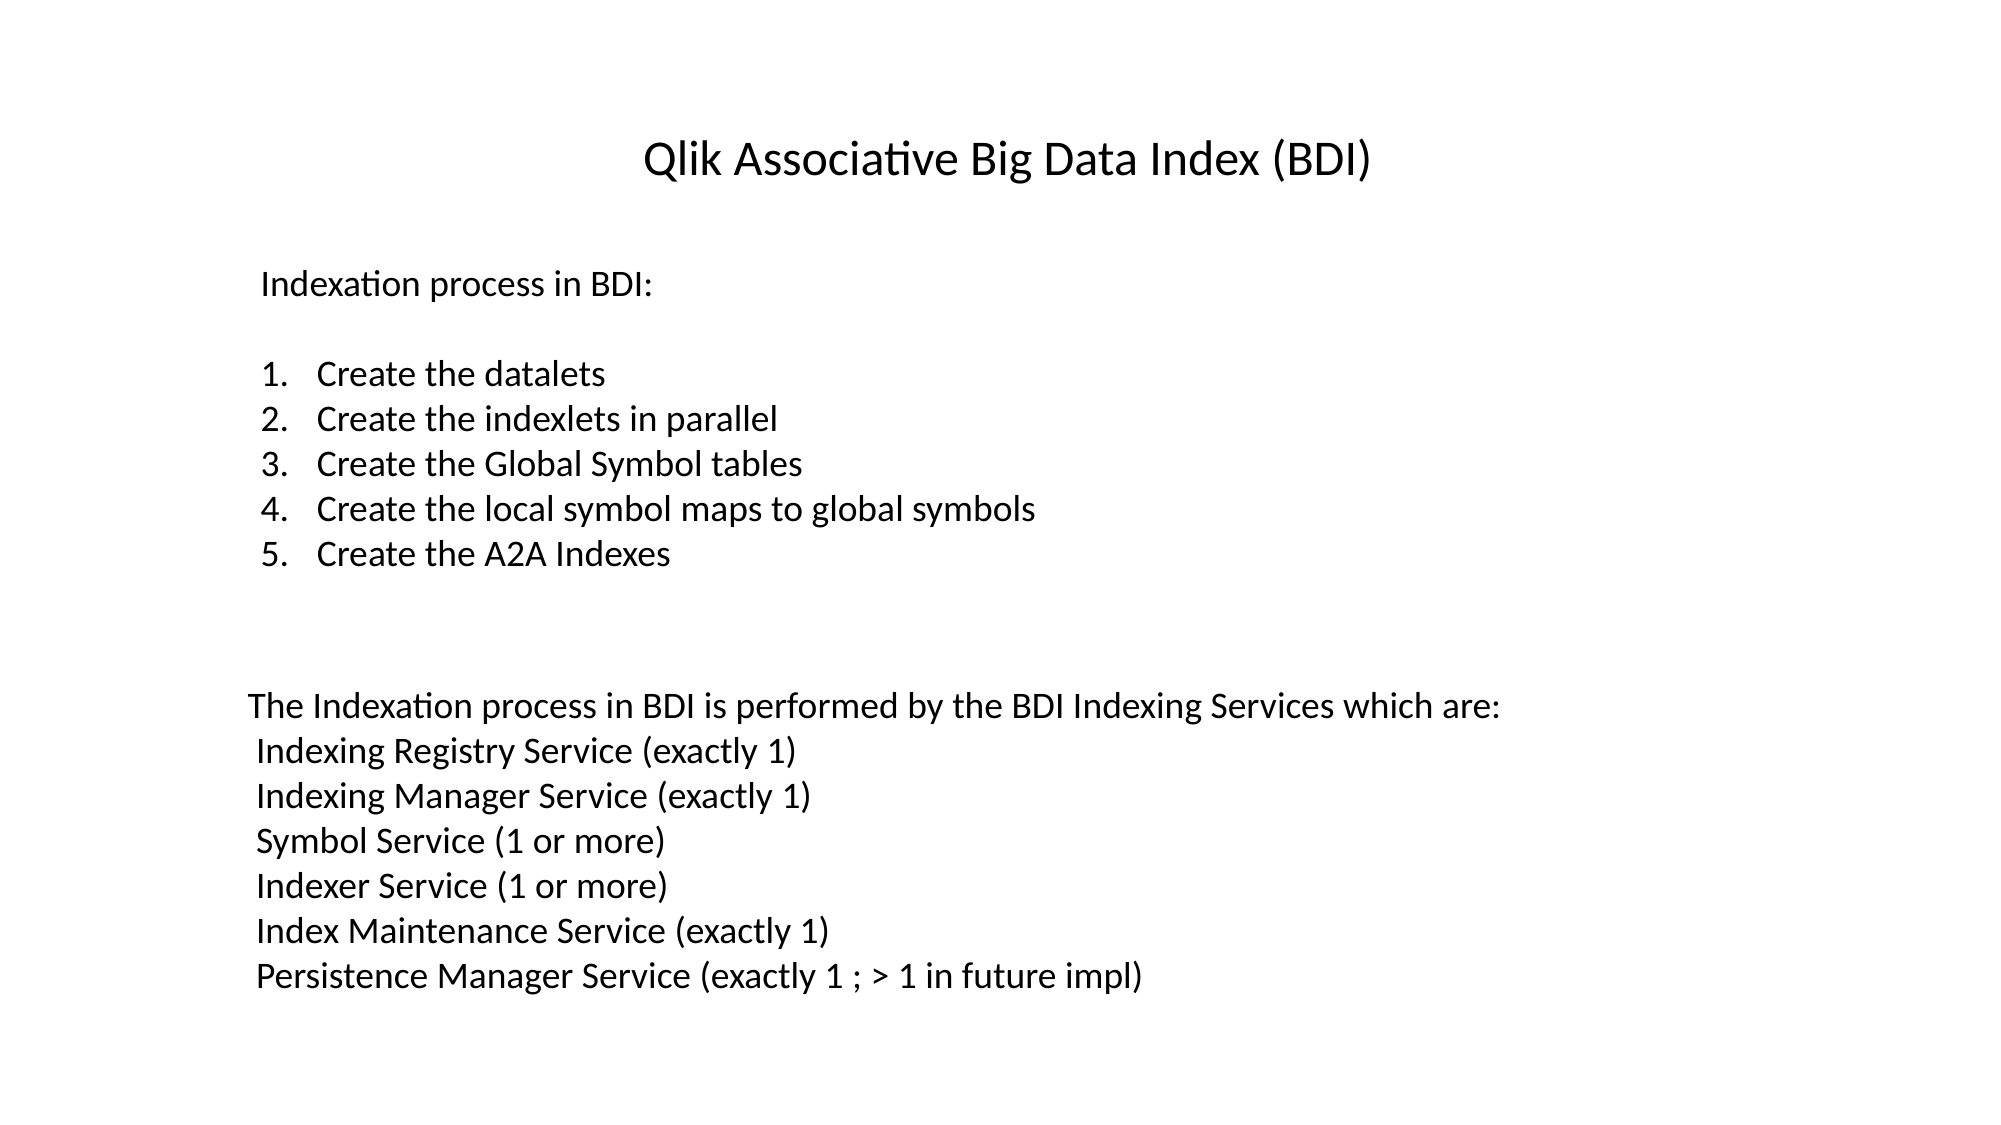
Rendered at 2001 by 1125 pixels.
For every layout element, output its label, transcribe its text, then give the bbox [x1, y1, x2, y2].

text_box Indexation process in BDI: Create the datalets Create the indexlets in parallel Create the Global Symbol tables Create the local symbol maps to global symbols Create the A2A Indexes [245, 251, 1132, 674]
text_box Qlik Associative Big Data Index (BDI) [189, 118, 1827, 193]
text_box The Indexation process in BDI is performed by the BDI Indexing Services which are: Indexing Registry Service (exactly 1) Indexing Manager Service (exactly 1) Symbol Service (1 or more) Indexer Service (1 or more) Index Maintenance Service (exactly 1) Persistence Manager Service (exactly 1 ; > 1 in future impl) [232, 674, 1721, 1004]
